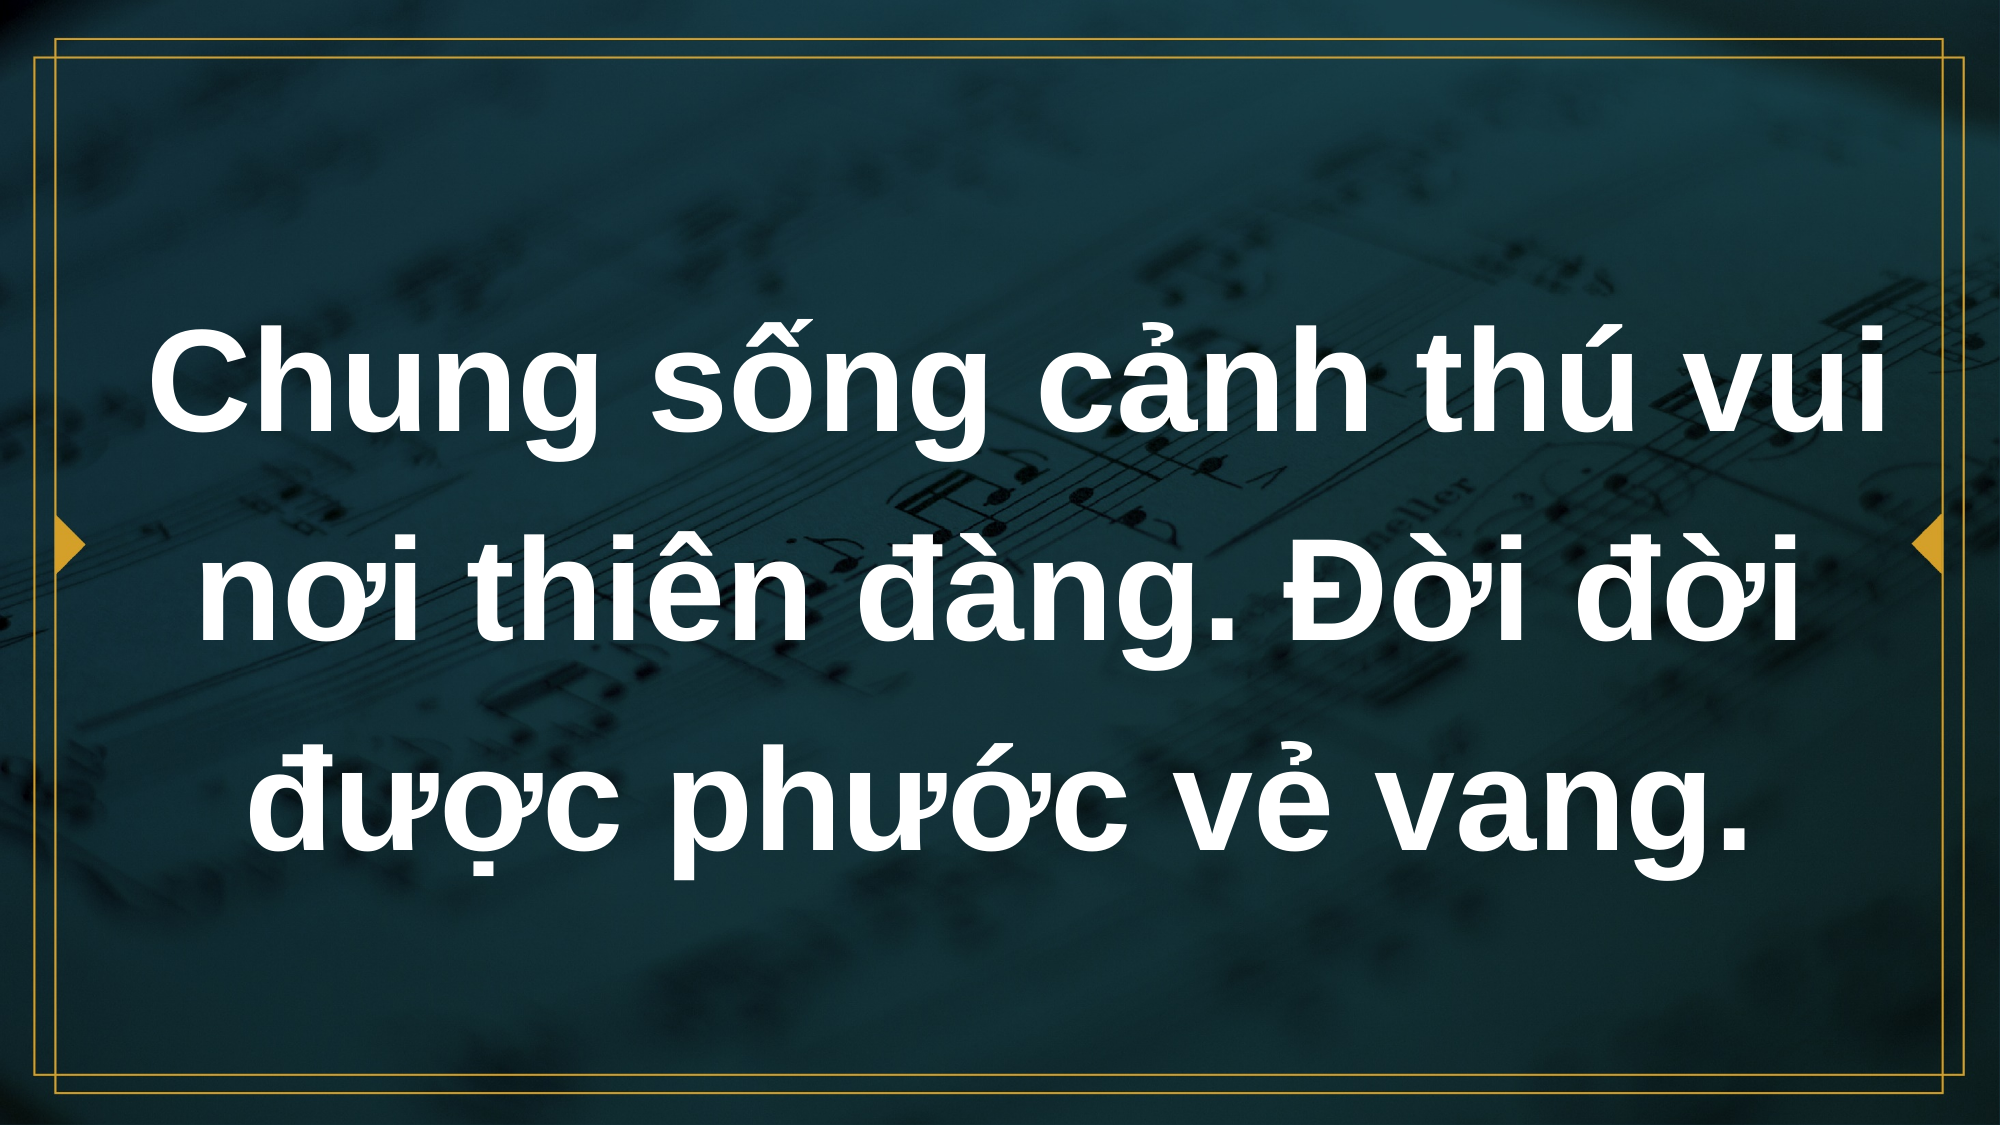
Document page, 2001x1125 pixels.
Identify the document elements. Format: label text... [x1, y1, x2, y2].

title Chung sống cảnh thú vui nơi thiên đàng. Đời đời được phước vẻ vang. [55, 53, 1945, 1077]
picture [0, 0, 2000, 1125]
